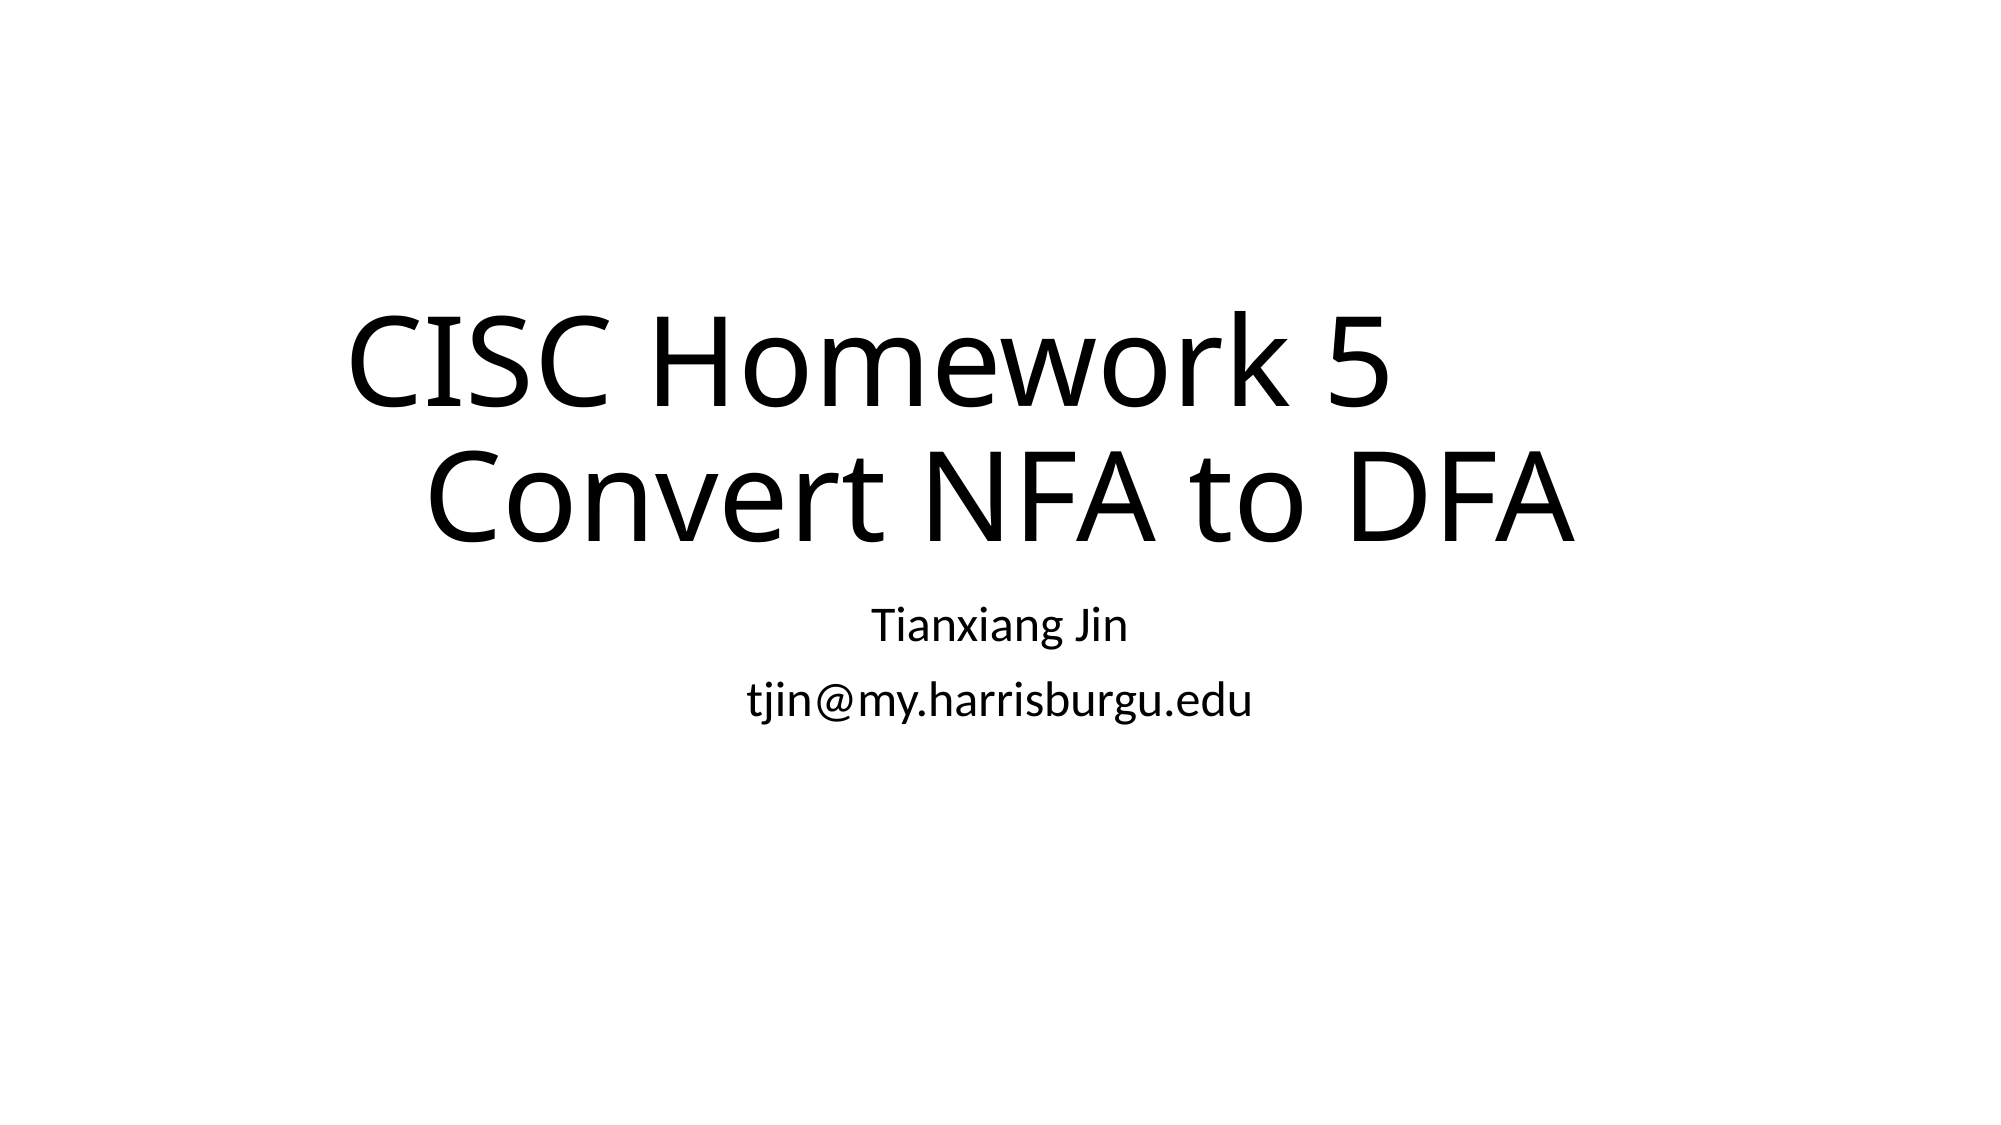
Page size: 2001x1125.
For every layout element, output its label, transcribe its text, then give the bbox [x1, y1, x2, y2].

subtitle Tianxiang Jin tjin@my.harrisburgu.edu [249, 590, 1750, 863]
title CISC Homework 5 Convert NFA to DFA [249, 184, 1750, 576]
